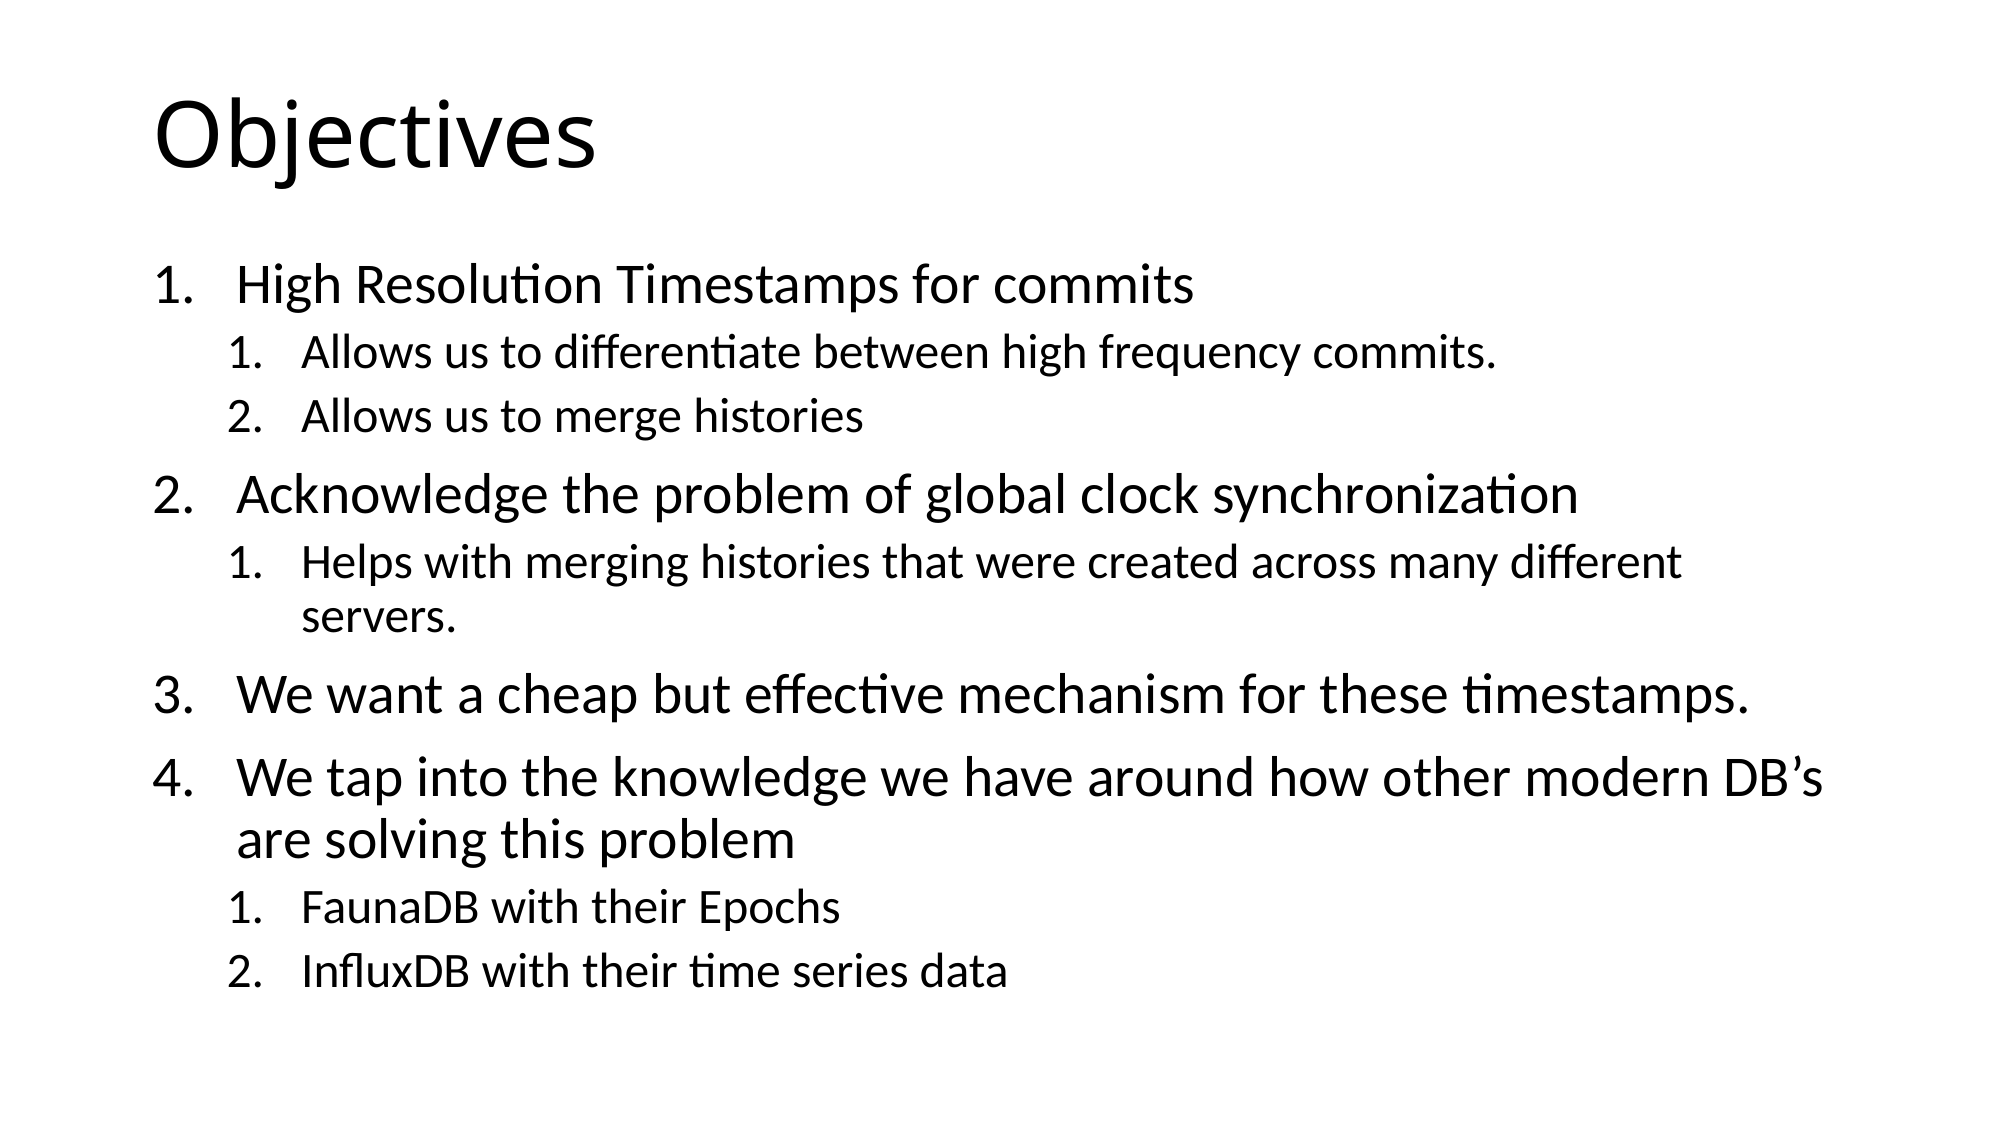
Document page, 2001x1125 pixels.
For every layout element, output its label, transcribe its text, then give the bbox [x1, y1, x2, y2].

title Objectives [137, 59, 1863, 216]
list High Resolution Timestamps for commits Allows us to differentiate between high frequency commits. Allows us to merge histories Acknowledge the problem of global clock synchronization Helps with merging histories that were created across many different servers. We want a cheap but effective mechanism for these timestamps. We tap into the knowledge we have around how other modern DB’s are solving this problem FaunaDB with their Epochs InfluxDB with their time series data [137, 246, 1863, 1014]
